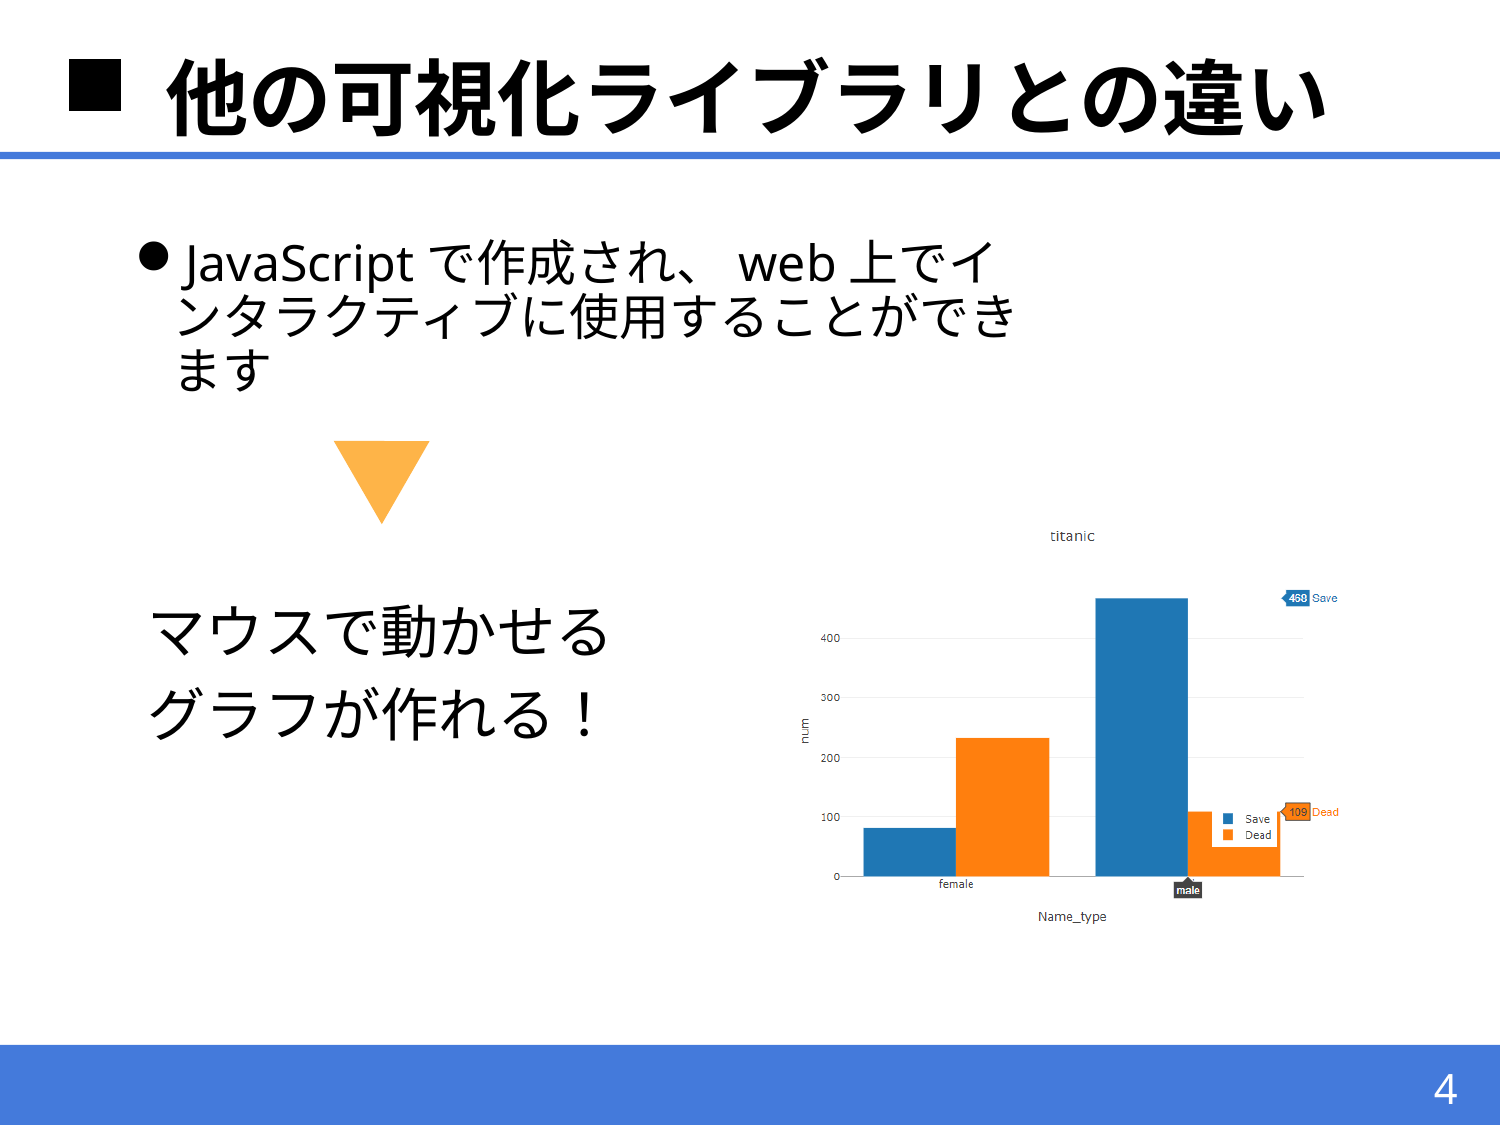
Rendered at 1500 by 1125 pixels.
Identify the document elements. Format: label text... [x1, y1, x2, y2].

text_box マウスで動かせる グラフが作れる！ [120, 567, 642, 786]
slide_number 4 [1135, 1061, 1473, 1121]
picture [789, 524, 1363, 924]
title 他の可視化ライブラリとの違い [0, 0, 1500, 156]
text_box [69, 59, 121, 111]
text_box [337, 449, 427, 527]
text_box JavaScriptで作成され、web上でインタラクティブに使用することができます [120, 230, 1042, 449]
